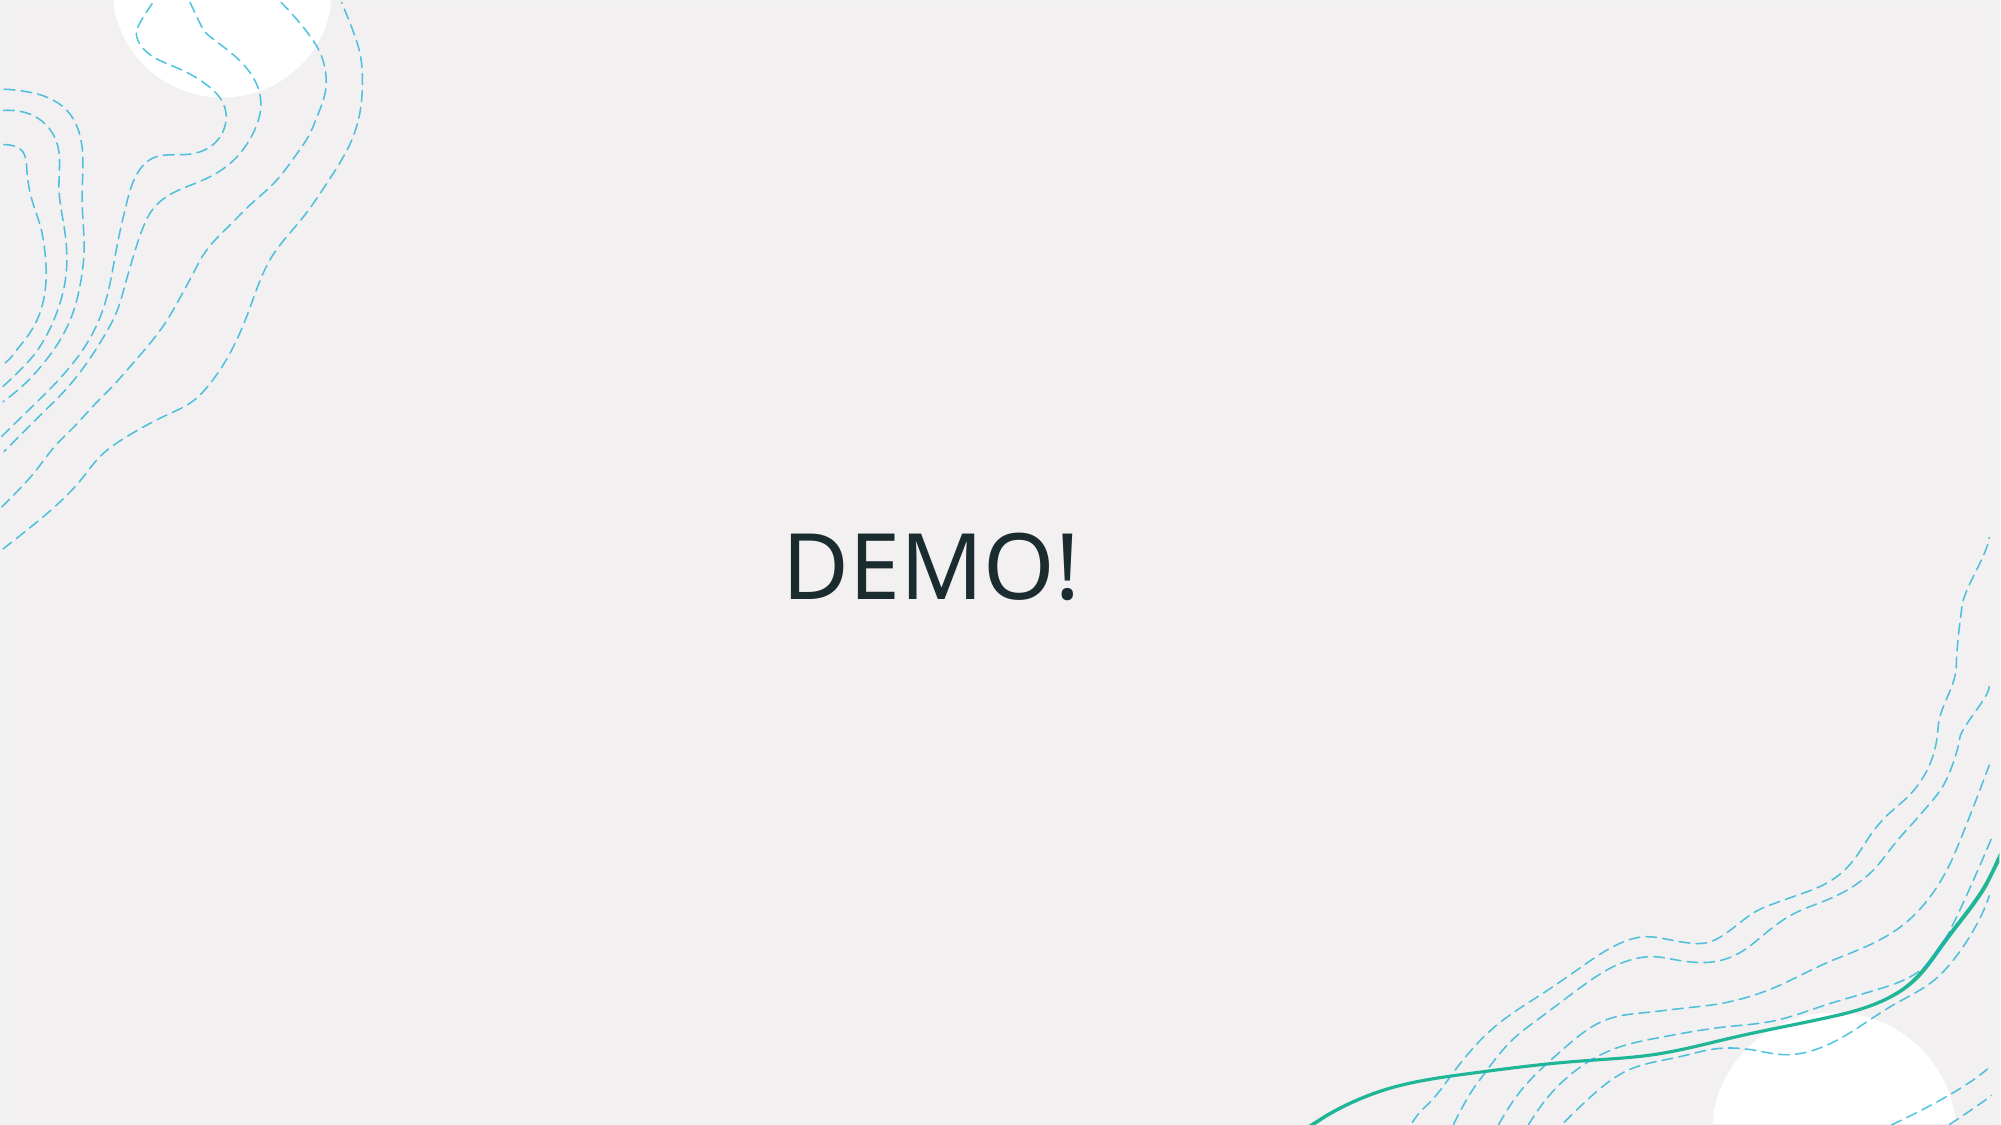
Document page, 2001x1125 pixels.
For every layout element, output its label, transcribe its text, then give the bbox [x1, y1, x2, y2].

title DEMO! [767, 62, 2000, 1063]
